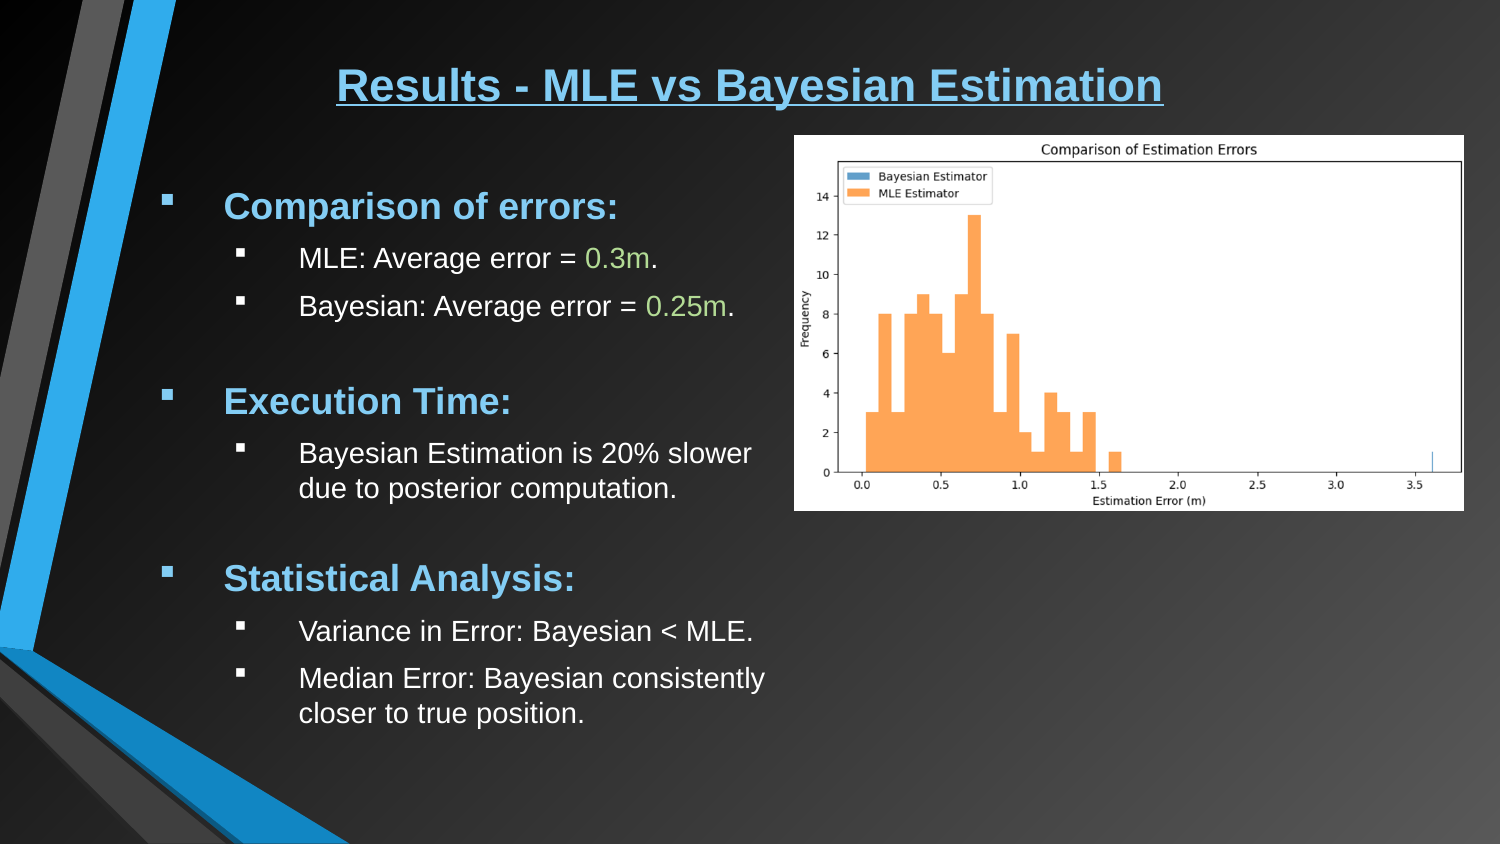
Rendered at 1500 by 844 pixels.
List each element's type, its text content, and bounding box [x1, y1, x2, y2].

list Comparison of errors: MLE: Average error = 0.3m. Bayesian: Average error = 0.25m. Execution Time: Bayesian Estimation is 20% slower due to posterior computation. Statistical Analysis: Variance in Error: Bayesian < MLE. Median Error: Bayesian consistently closer to true position. [133, 174, 785, 737]
title Results - MLE vs Bayesian Estimation [292, 46, 1208, 120]
picture [794, 135, 1464, 511]
